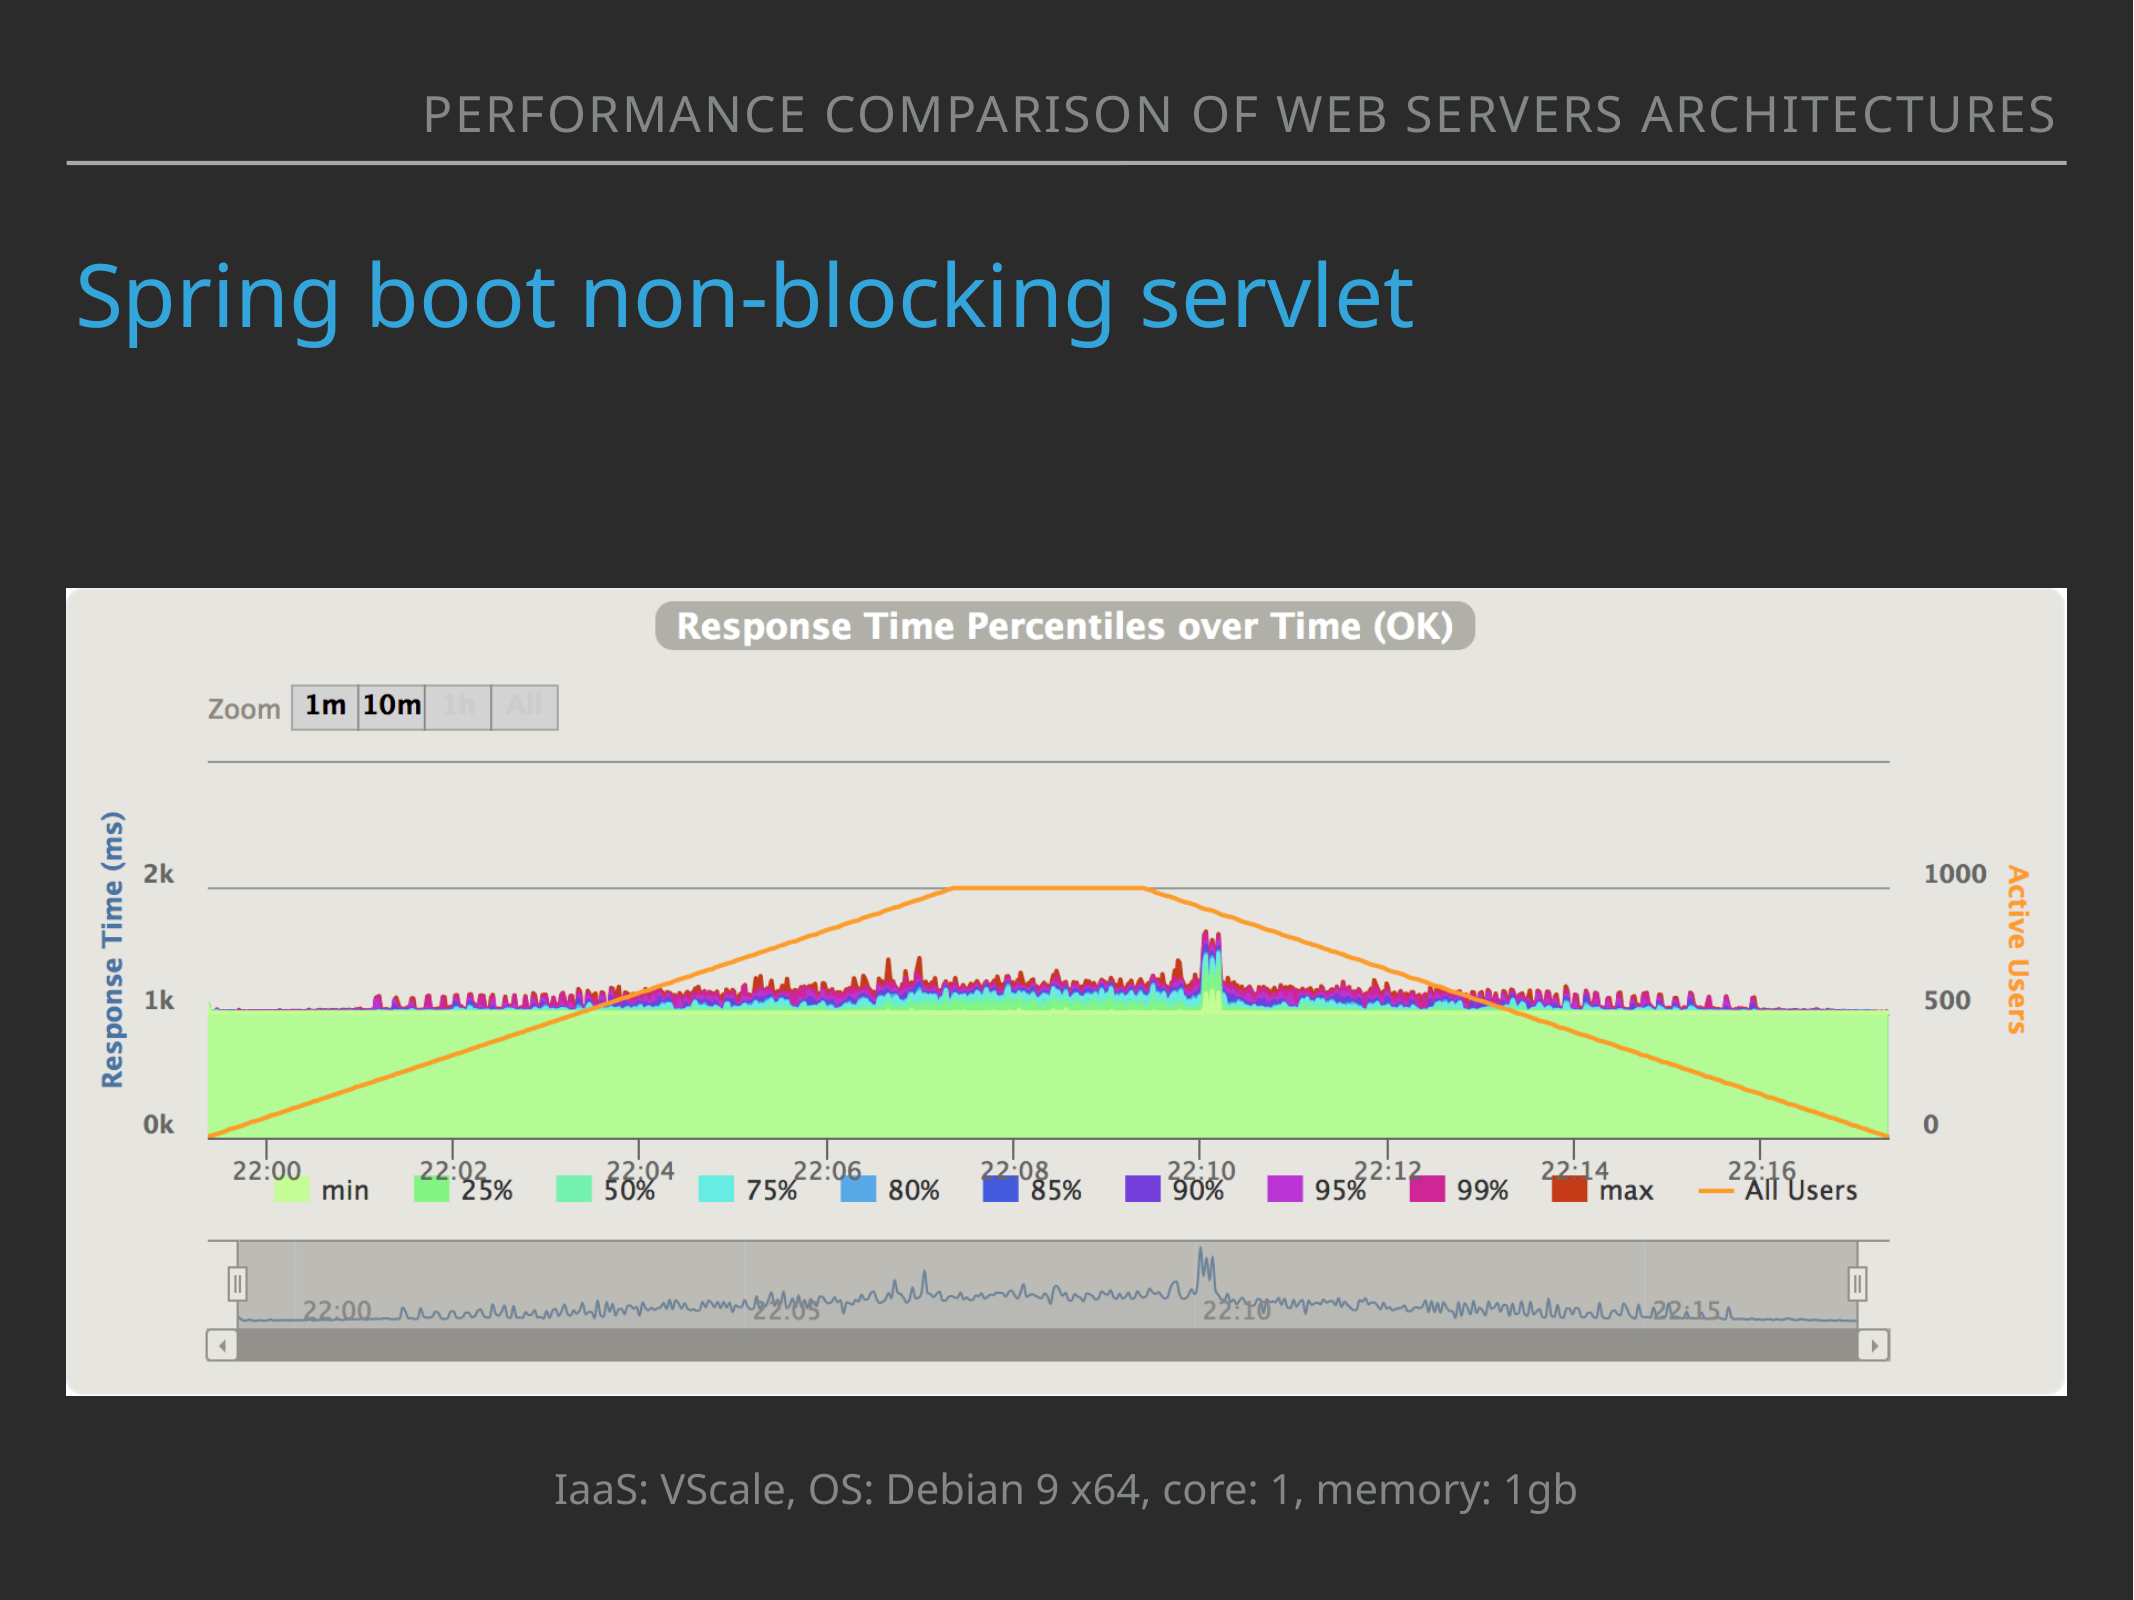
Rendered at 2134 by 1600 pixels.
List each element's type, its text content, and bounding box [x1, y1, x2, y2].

title Spring boot non-blocking servlet [66, 251, 2068, 372]
list Performance Comparison of Web Servers Architectures [66, 74, 2068, 151]
text_box IaaS: VScale, OS: Debian 9 x64, core: 1, memory: 1gb [545, 1454, 1588, 1522]
picture [66, 588, 2067, 1396]
